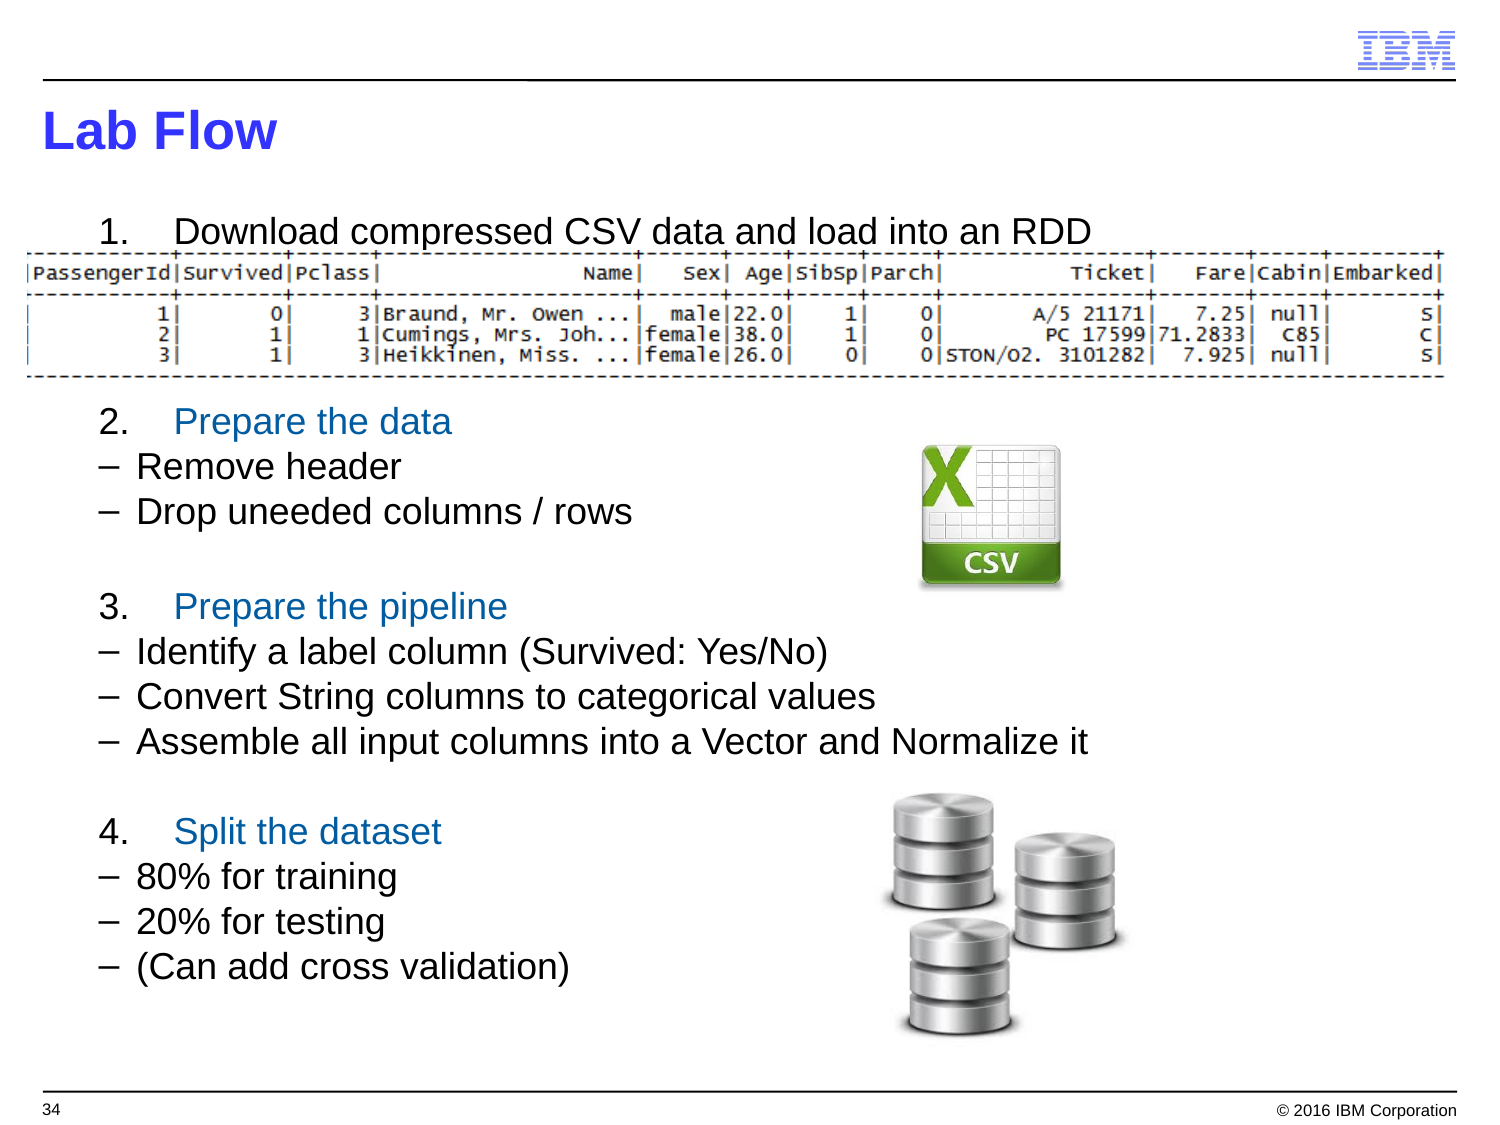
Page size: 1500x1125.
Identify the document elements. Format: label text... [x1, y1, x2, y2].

picture [871, 783, 1135, 1048]
picture [1358, 31, 1455, 70]
title Lab Flow [27, 88, 1472, 187]
list Download compressed CSV data and load into an RDD Prepare the data Remove header Drop uneeded columns / rows Prepare the pipeline Identify a label column (Survived: Yes/No) Convert String columns to categorical values Assemble all input columns into a Vector and Normalize it Split the dataset 80% for training 20% for testing (Can add cross validation) [27, 199, 1472, 1074]
picture [911, 434, 1071, 595]
picture [26, 250, 1450, 385]
